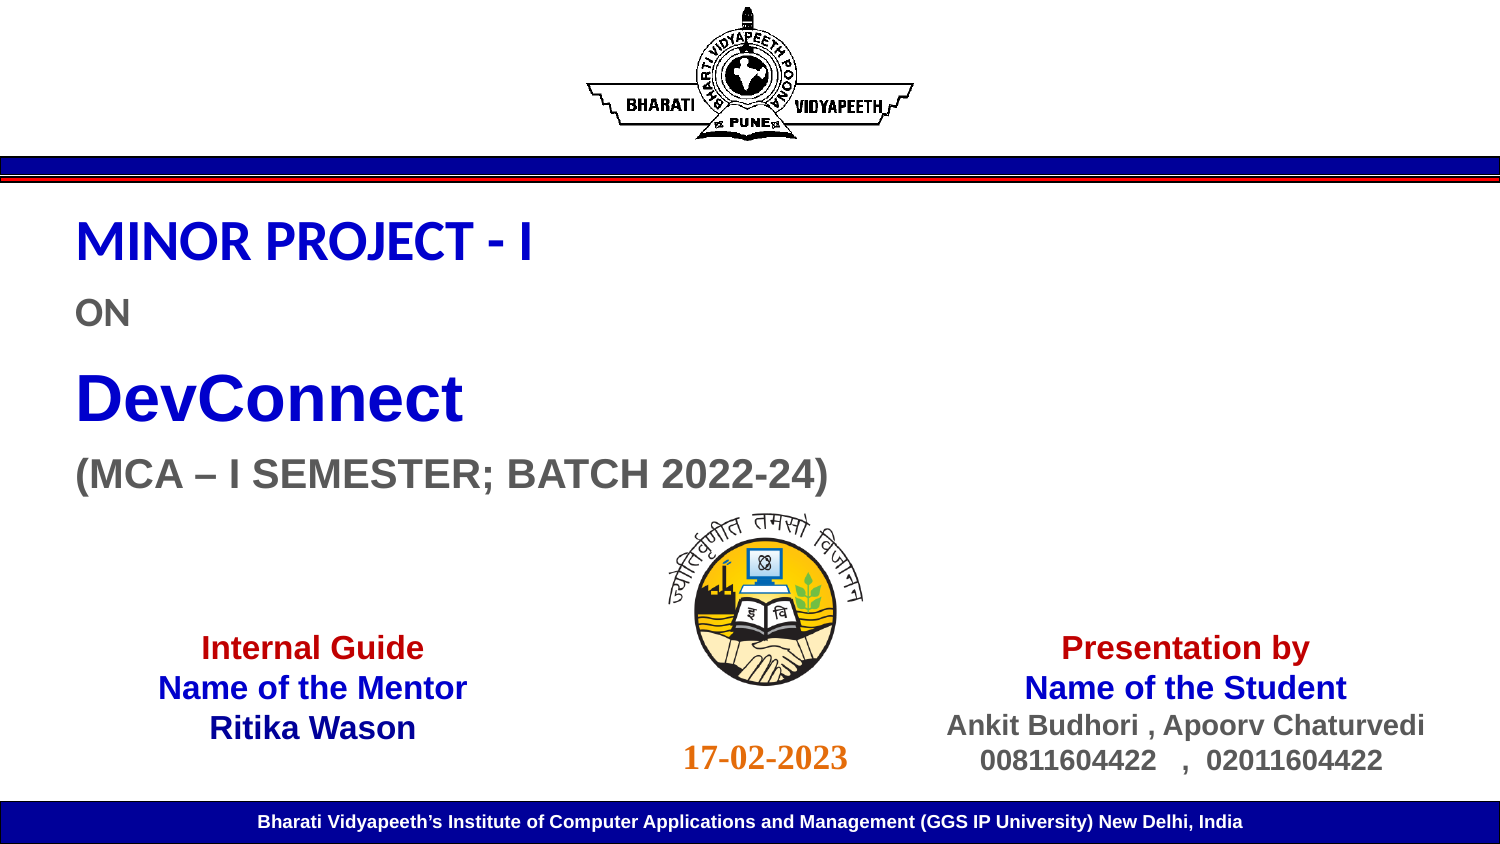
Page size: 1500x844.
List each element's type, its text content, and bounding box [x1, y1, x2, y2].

picture [586, 7, 914, 141]
text_box 17-02-2023 [667, 726, 863, 784]
picture [665, 511, 865, 687]
text_box Internal Guide Name of the Mentor Ritika Wason [0, 619, 628, 753]
title MINOR PROJECT - I ON DevConnect (MCA – I SEMESTER; BATCH 2022-24) [62, 178, 1428, 802]
text_box Presentation by Name of the Student Ankit Budhori , Apoorv Chaturvedi 00811604422 , 02011604422 [871, 619, 1500, 818]
